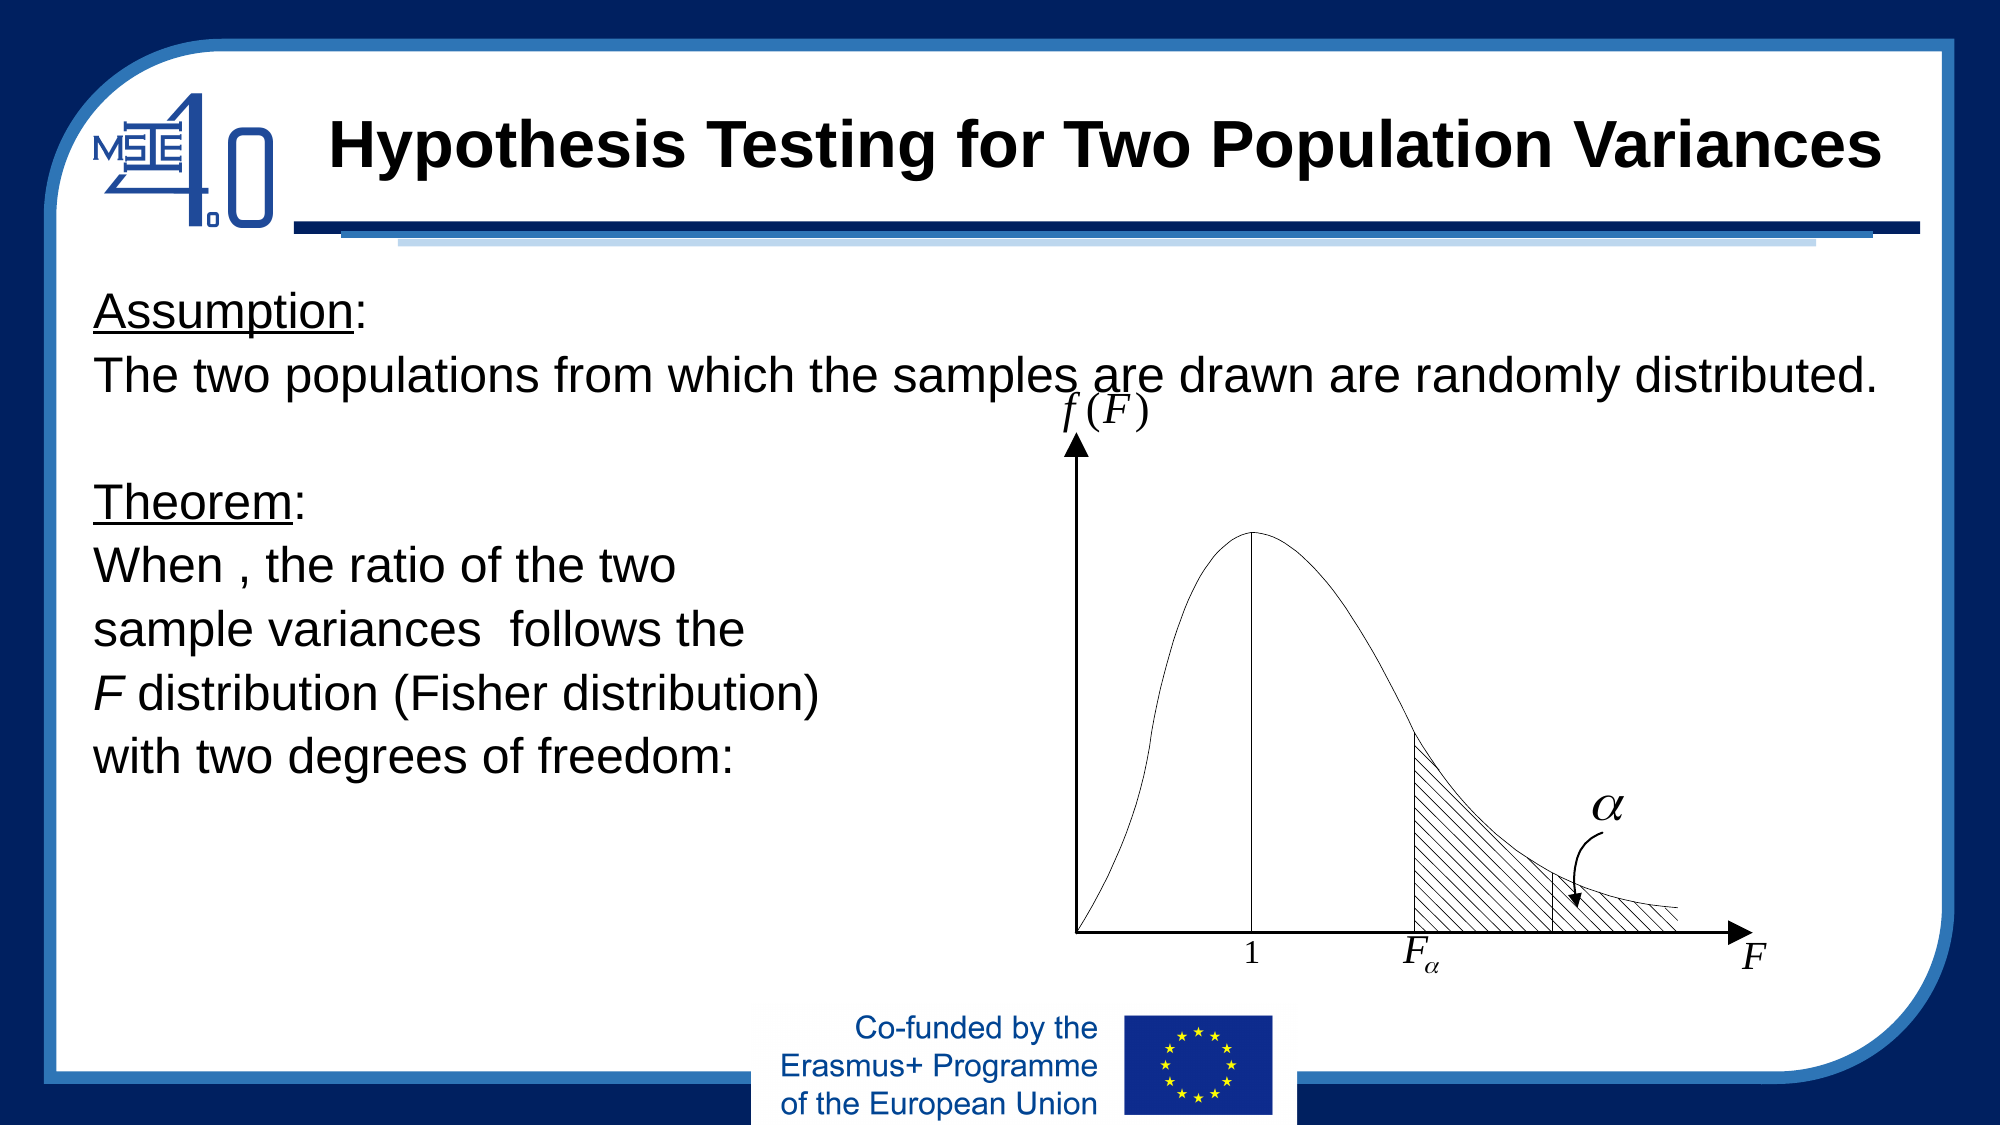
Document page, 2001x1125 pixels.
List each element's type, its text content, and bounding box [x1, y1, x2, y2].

title Hypothesis Testing for Two Population Variances [294, 75, 1921, 220]
picture [751, 1003, 1298, 1125]
text_box [0, 0, 2000, 75]
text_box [1020, 387, 1779, 984]
